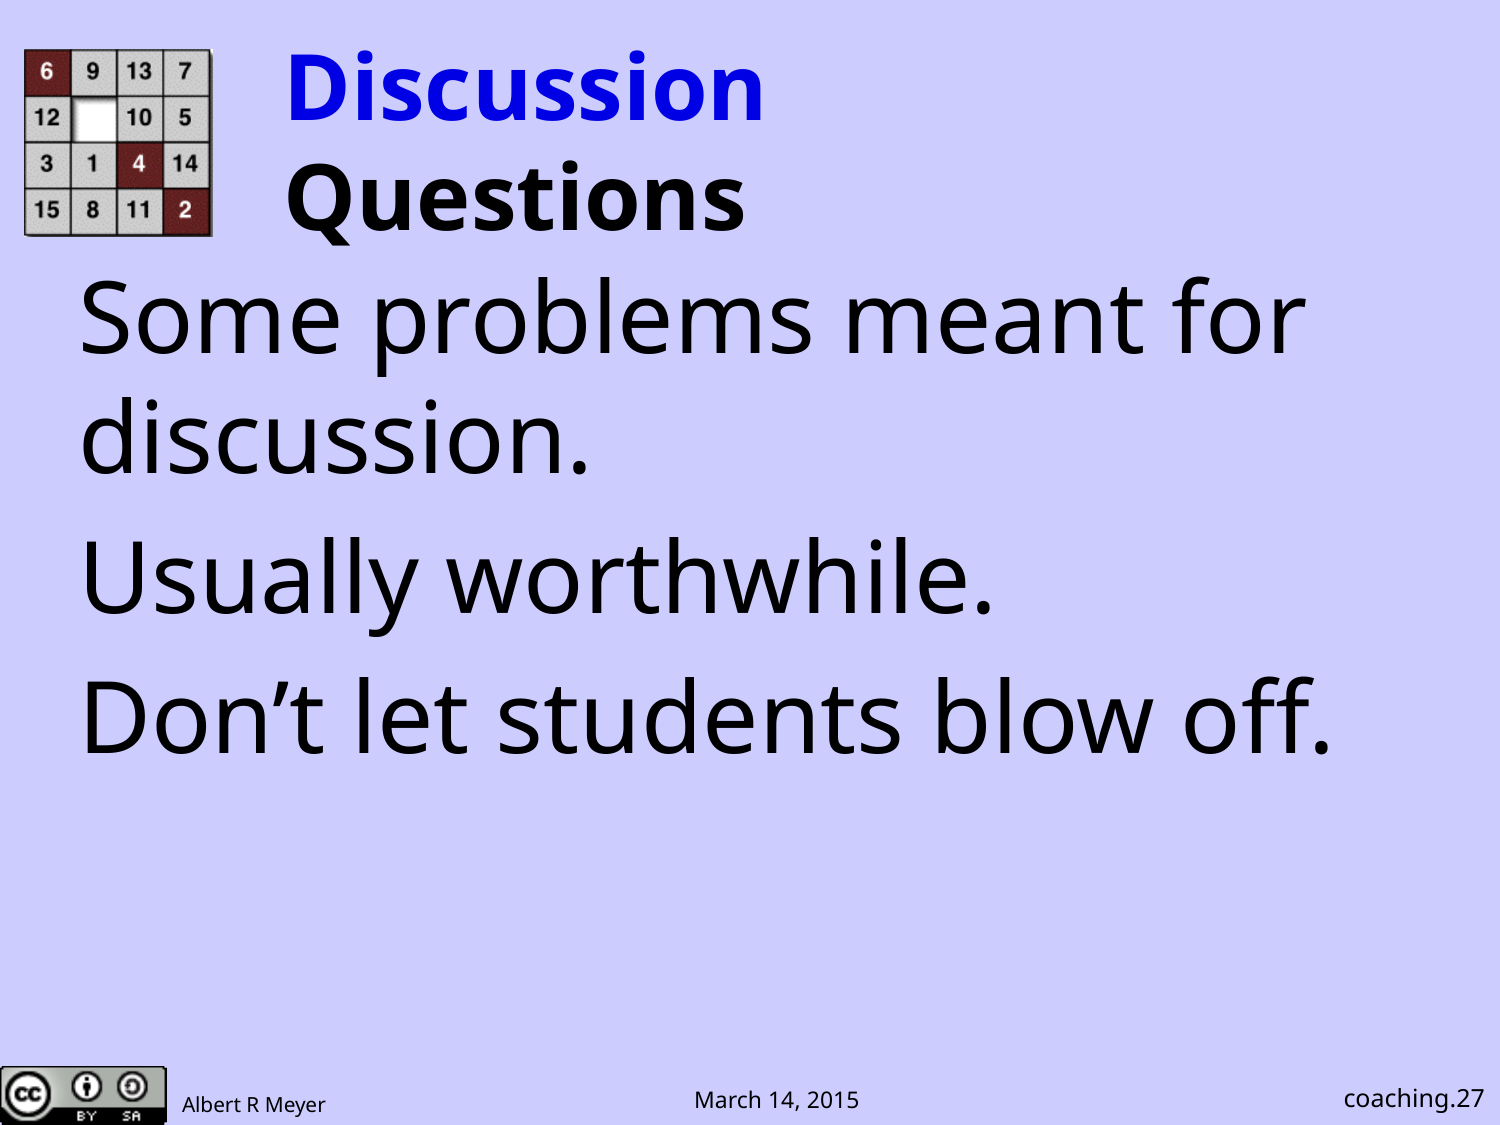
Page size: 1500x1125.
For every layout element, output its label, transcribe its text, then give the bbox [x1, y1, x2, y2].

slide_number coaching.27 [1322, 1074, 1500, 1121]
title Discussion Questions [268, 49, 1238, 228]
list Some problems meant for discussion. Usually worthwhile. Don’t let students blow off. [63, 245, 1449, 869]
picture [24, 49, 213, 237]
picture [0, 1066, 167, 1125]
